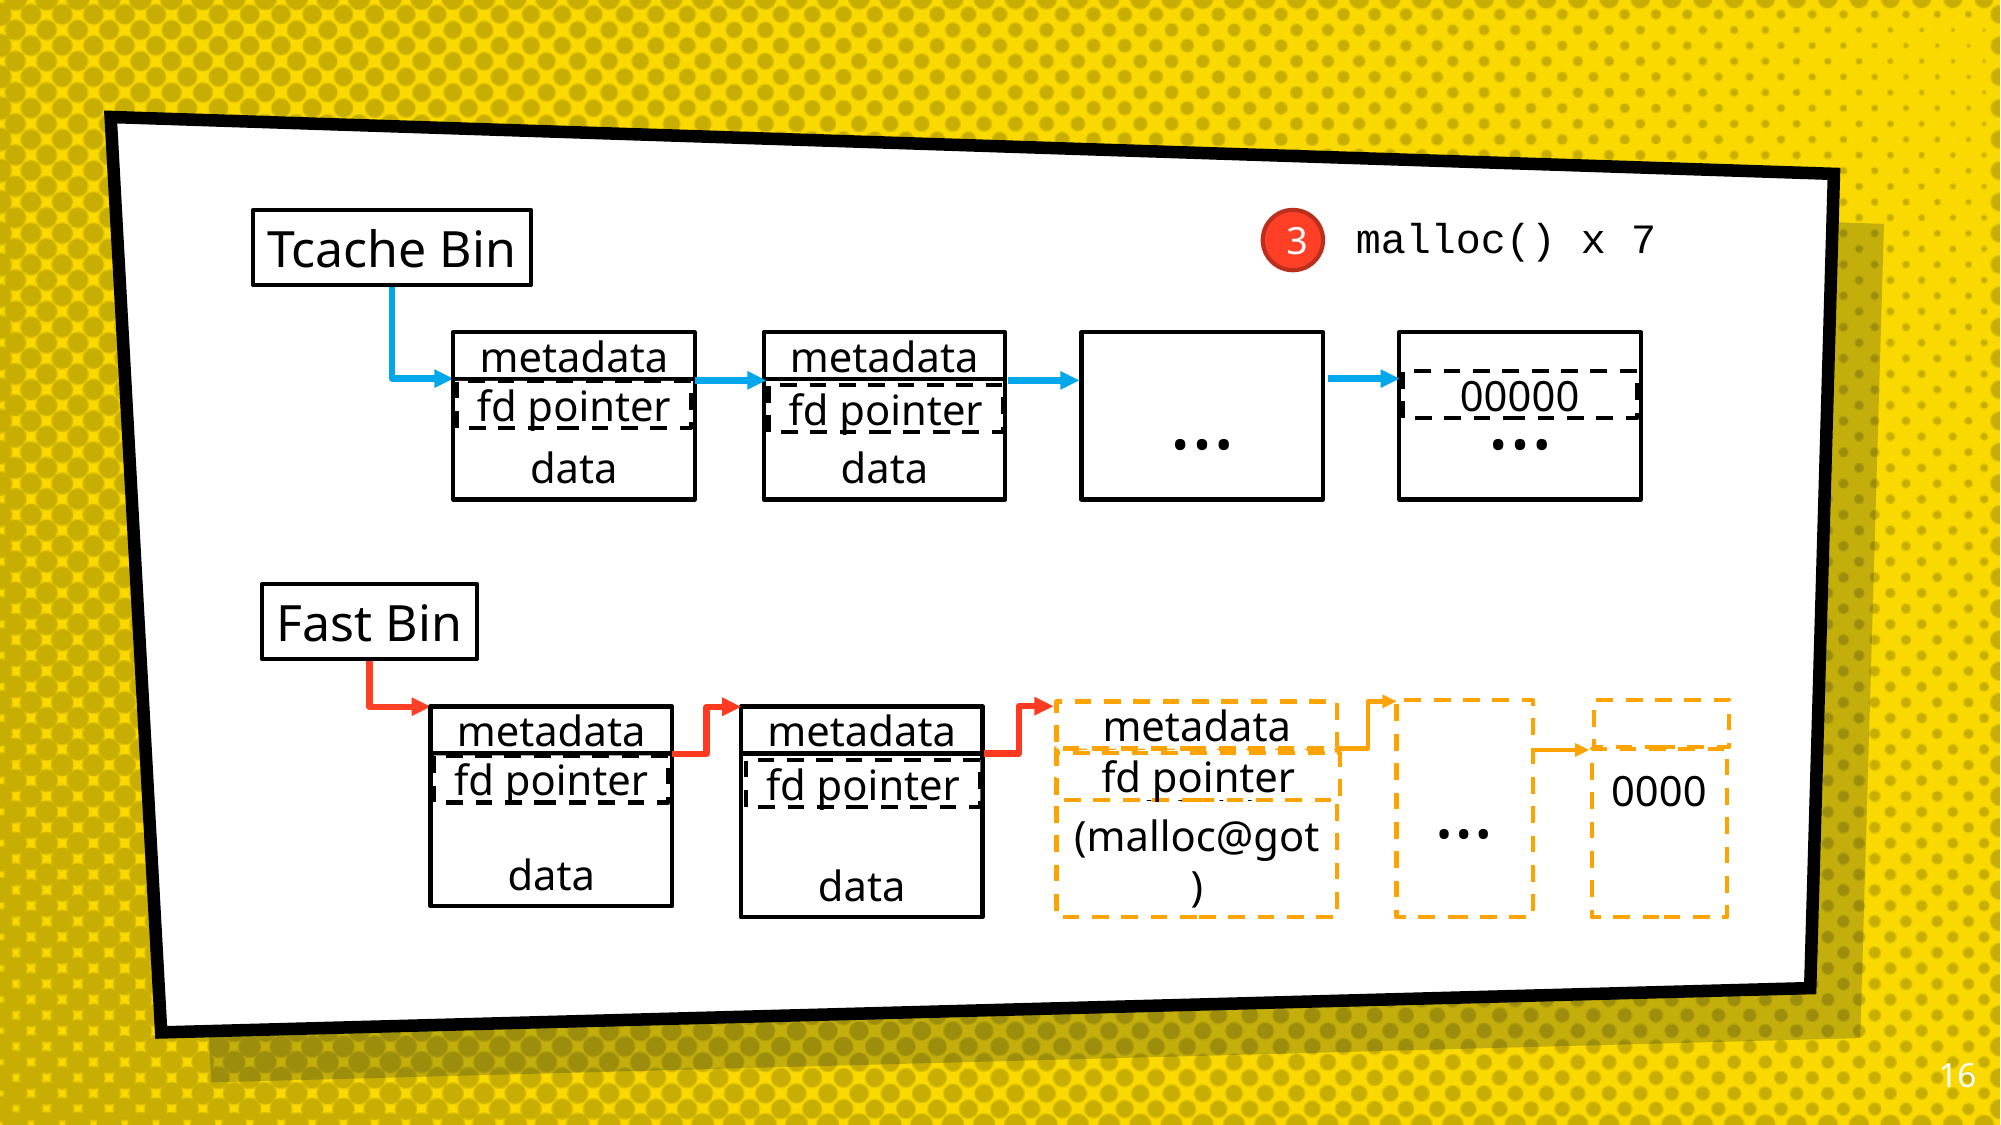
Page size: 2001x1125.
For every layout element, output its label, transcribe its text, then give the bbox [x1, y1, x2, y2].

text_box malloc() x 7 [1331, 196, 1680, 279]
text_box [984, 705, 1051, 754]
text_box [430, 706, 673, 907]
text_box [376, 652, 424, 714]
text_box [1056, 699, 1589, 918]
slide_number 15 [1871, 1038, 1992, 1125]
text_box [256, 209, 1642, 500]
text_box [740, 706, 983, 918]
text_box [671, 706, 742, 755]
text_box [1590, 699, 1730, 918]
text_box Fast Bin [260, 582, 479, 661]
